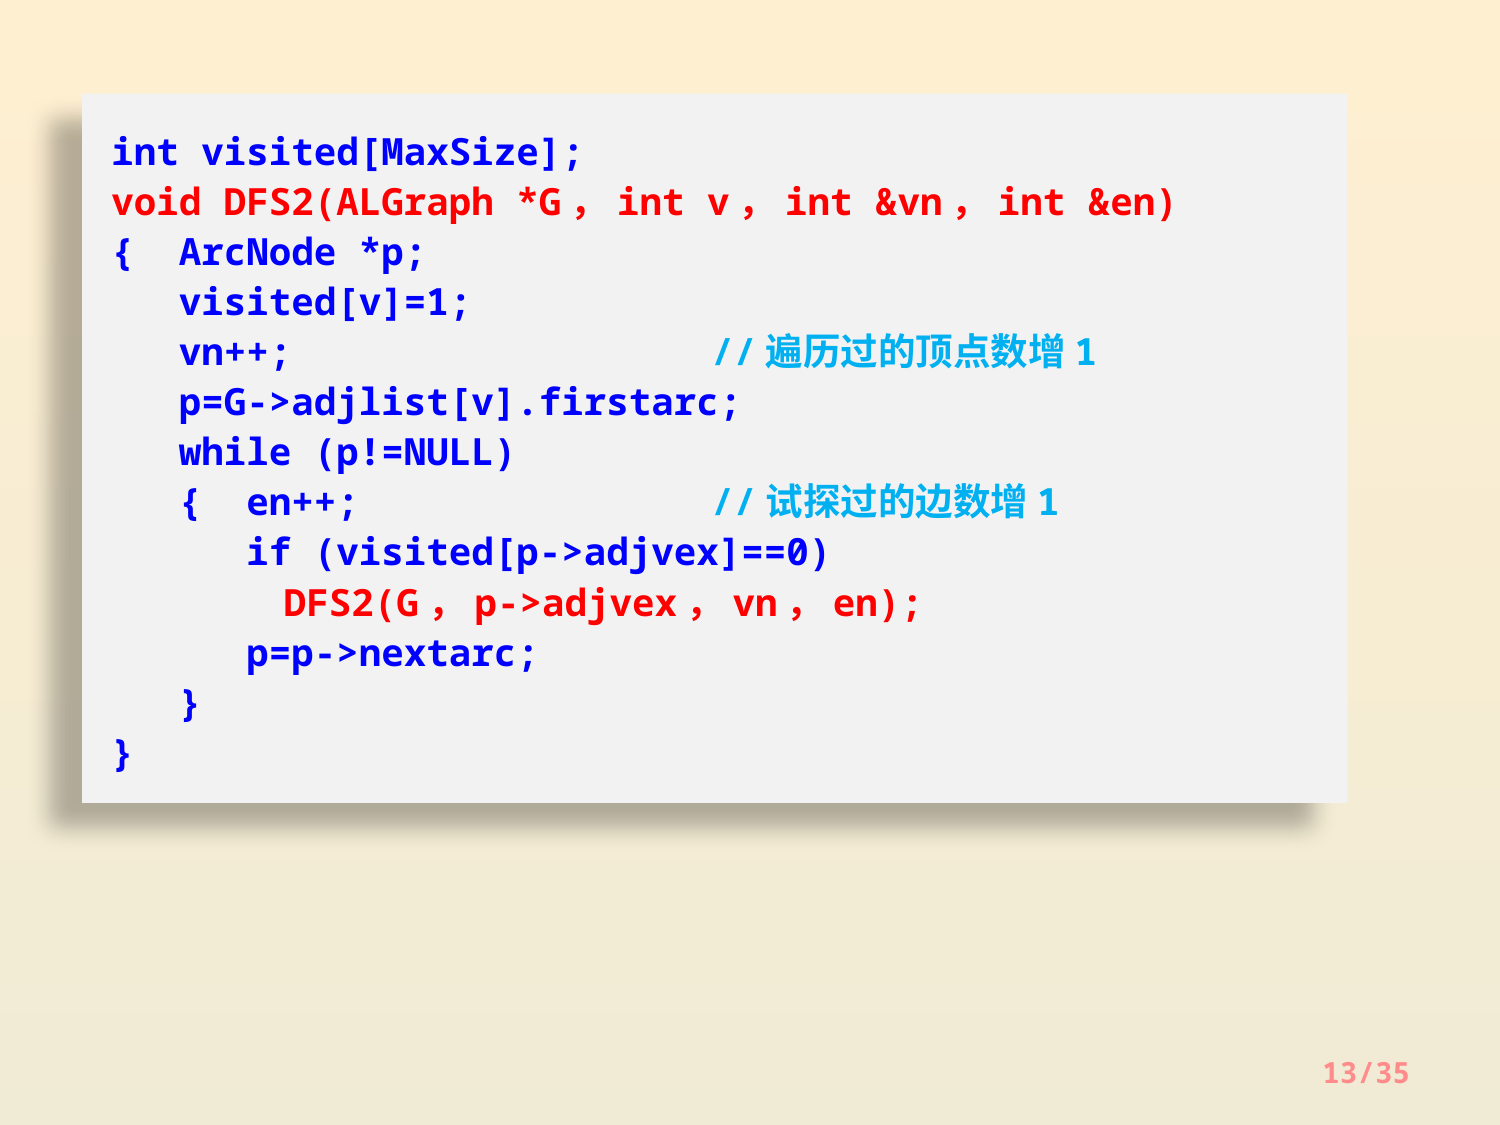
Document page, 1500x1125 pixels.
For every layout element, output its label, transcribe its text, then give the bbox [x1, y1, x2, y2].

slide_number 13/35 [1074, 1042, 1425, 1103]
text_box int visited[MaxSize]; void DFS2(ALGraph *G，int v，int &vn，int &en) { ArcNode *p; visited[v]=1; vn++; //遍历过的顶点数增1 p=G->adjlist[v].firstarc; while (p!=NULL) { en++; //试探过的边数增1 if (visited[p->adjvex]==0) DFS2(G，p->adjvex，vn，en); p=p->nextarc; } } [81, 93, 1348, 804]
